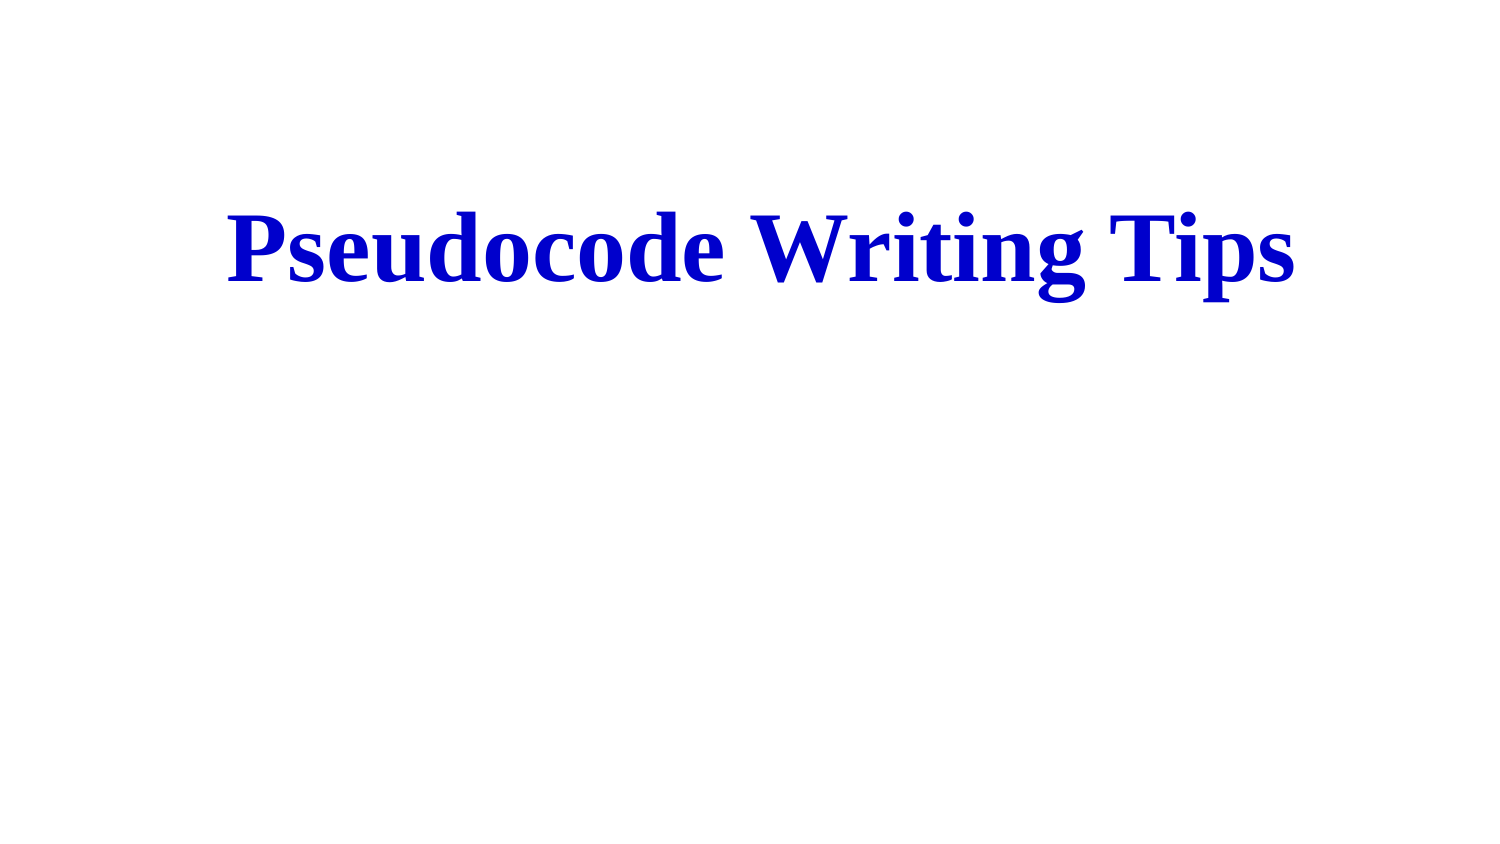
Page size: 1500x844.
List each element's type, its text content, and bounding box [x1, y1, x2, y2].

text_box Pseudocode Writing Tips [212, 174, 1347, 309]
